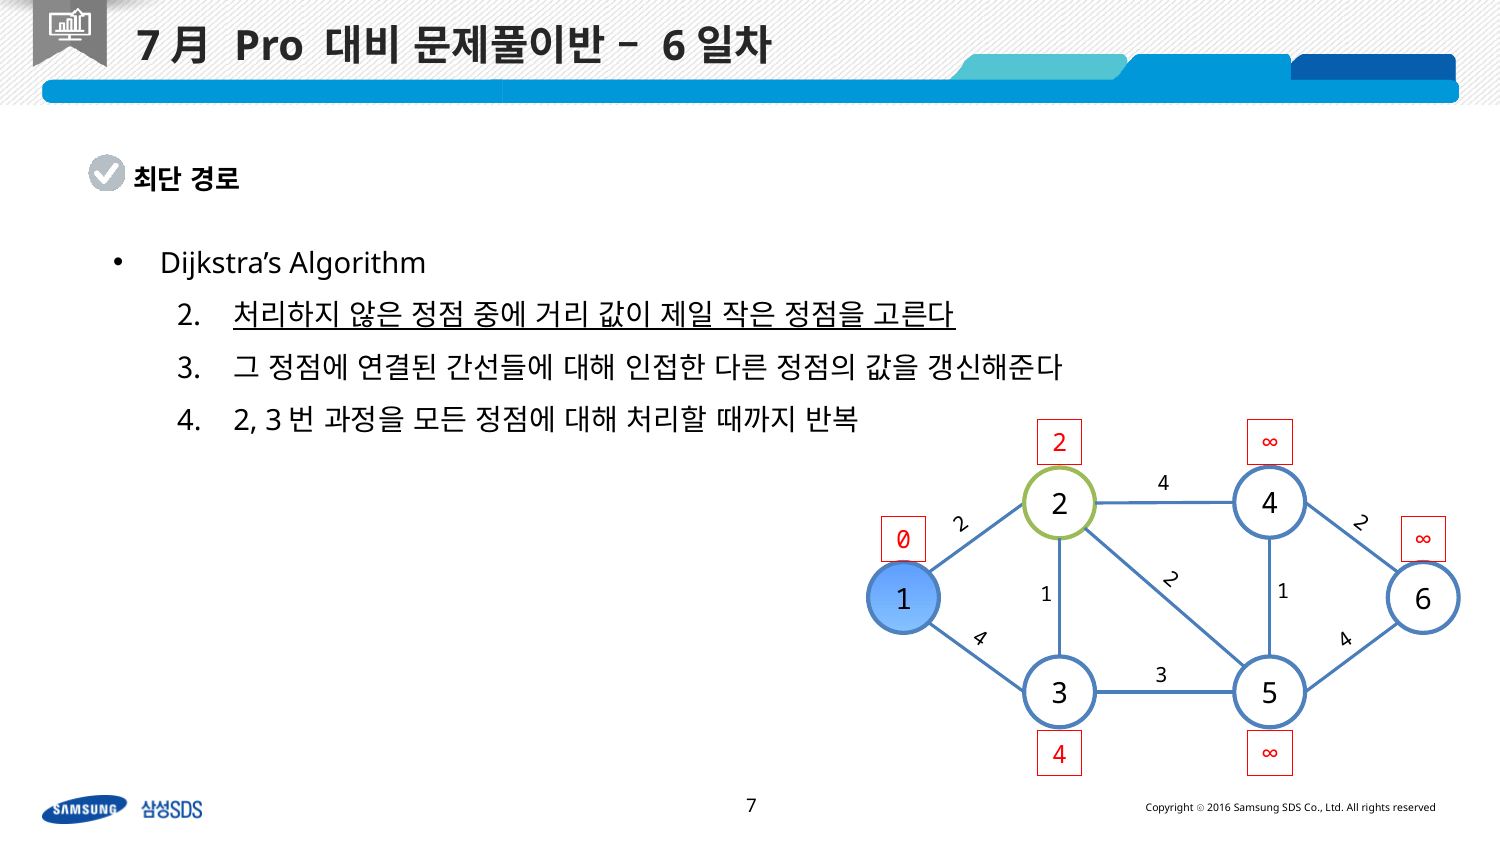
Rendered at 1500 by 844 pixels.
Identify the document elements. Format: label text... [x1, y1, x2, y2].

text_box Dijkstra’s Algorithm 처리하지 않은 정점 중에 거리 값이 제일 작은 정점을 고른다 그 정점에 연결된 간선들에 대해 인접한 다른 정점의 값을 갱신해준다 2, 3번 과정을 모든 정점에 대해 처리할 때까지 반복 [86, 207, 1438, 755]
picture [42, 795, 202, 824]
picture [0, 0, 1500, 127]
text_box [40, 138, 1016, 204]
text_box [867, 419, 1459, 777]
title 7月 Pro 대비 문제풀이반 – 6일차 [123, 8, 1474, 79]
